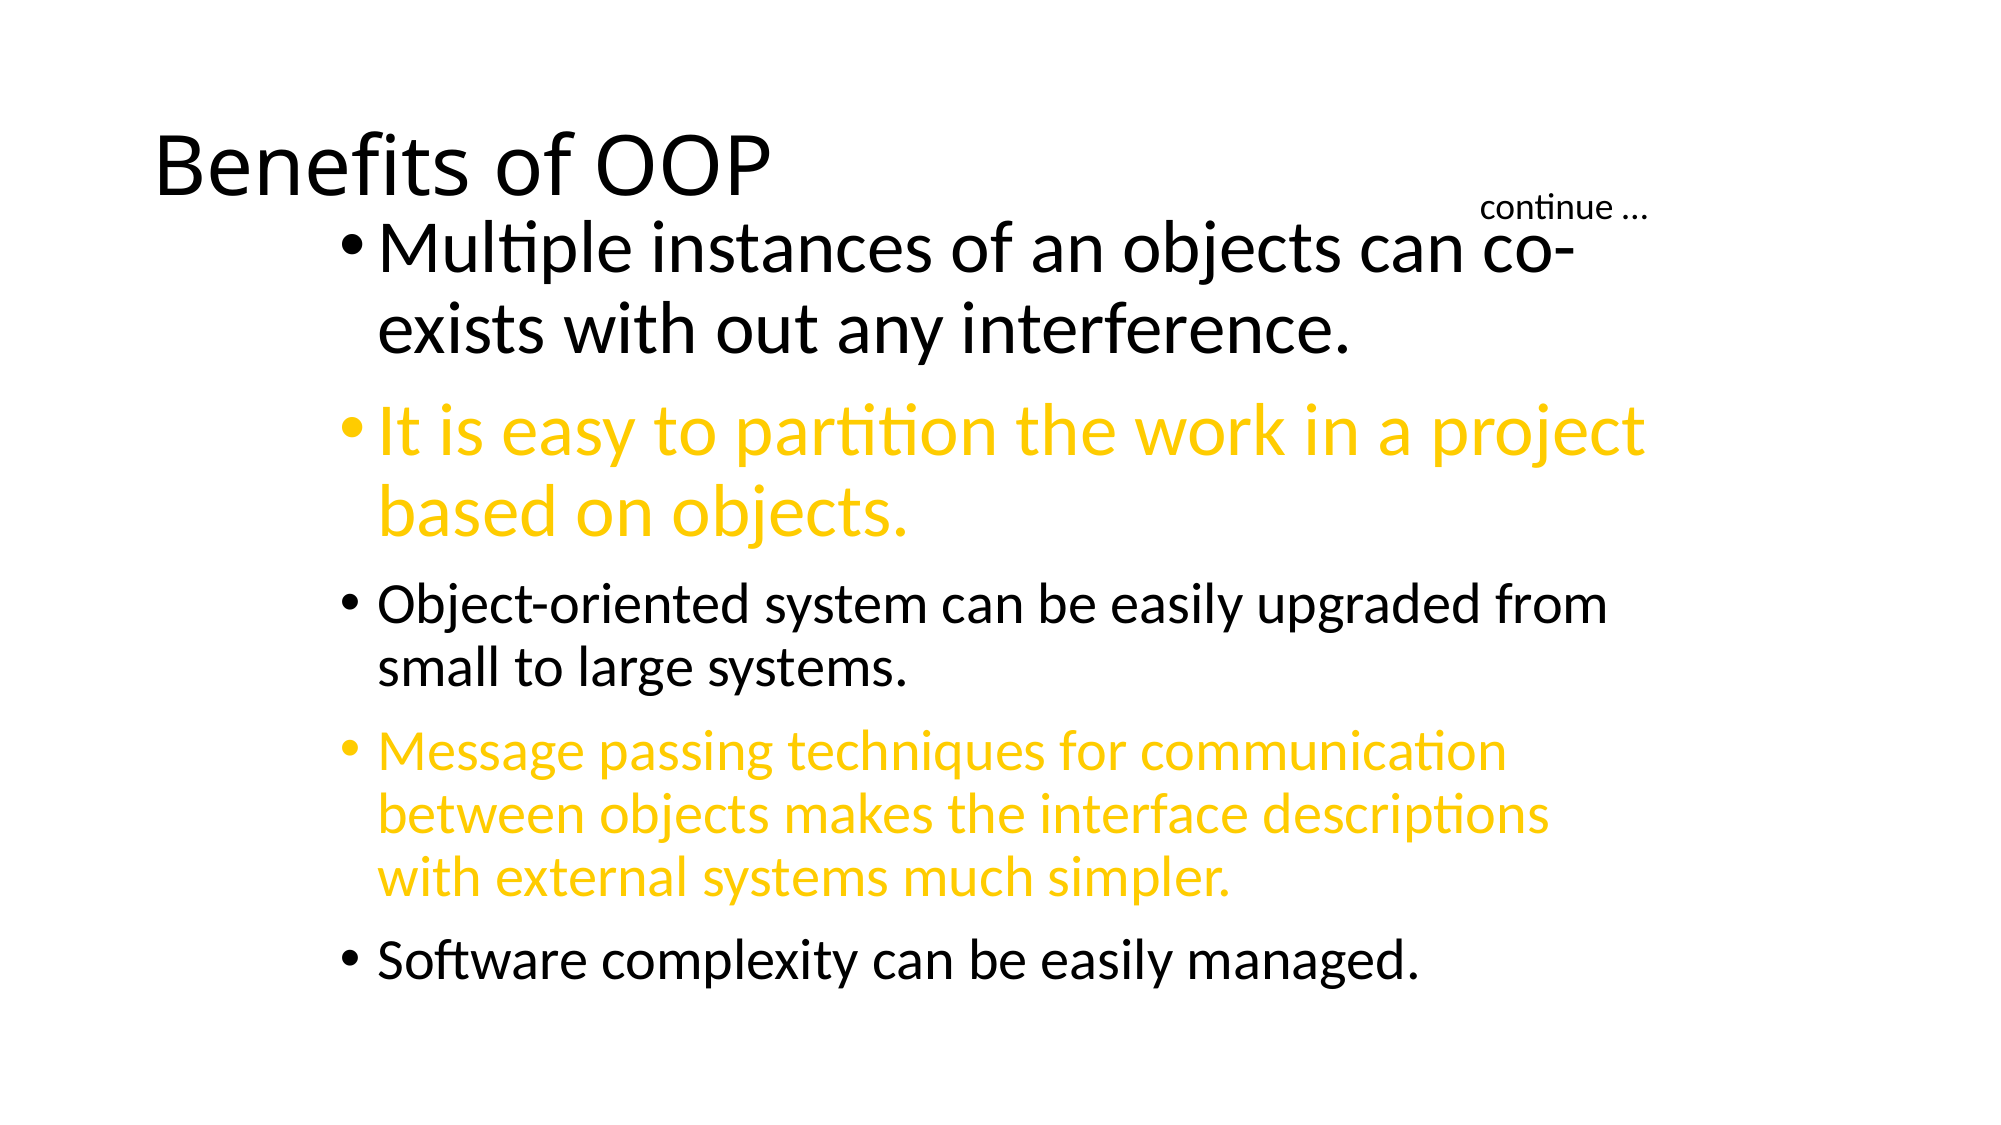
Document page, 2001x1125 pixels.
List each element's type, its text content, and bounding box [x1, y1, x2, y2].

text_box continue … [1465, 174, 1664, 235]
title Benefits of OOP [137, 59, 1863, 278]
list Multiple instances of an objects can co-exists with out any interference. It is easy to partition the work in a project based on objects. Object-oriented system can be easily upgraded from small to large systems. Message passing techniques for communication between objects makes the interface descriptions with external systems much simpler. Software complexity can be easily managed. [324, 200, 1675, 1125]
